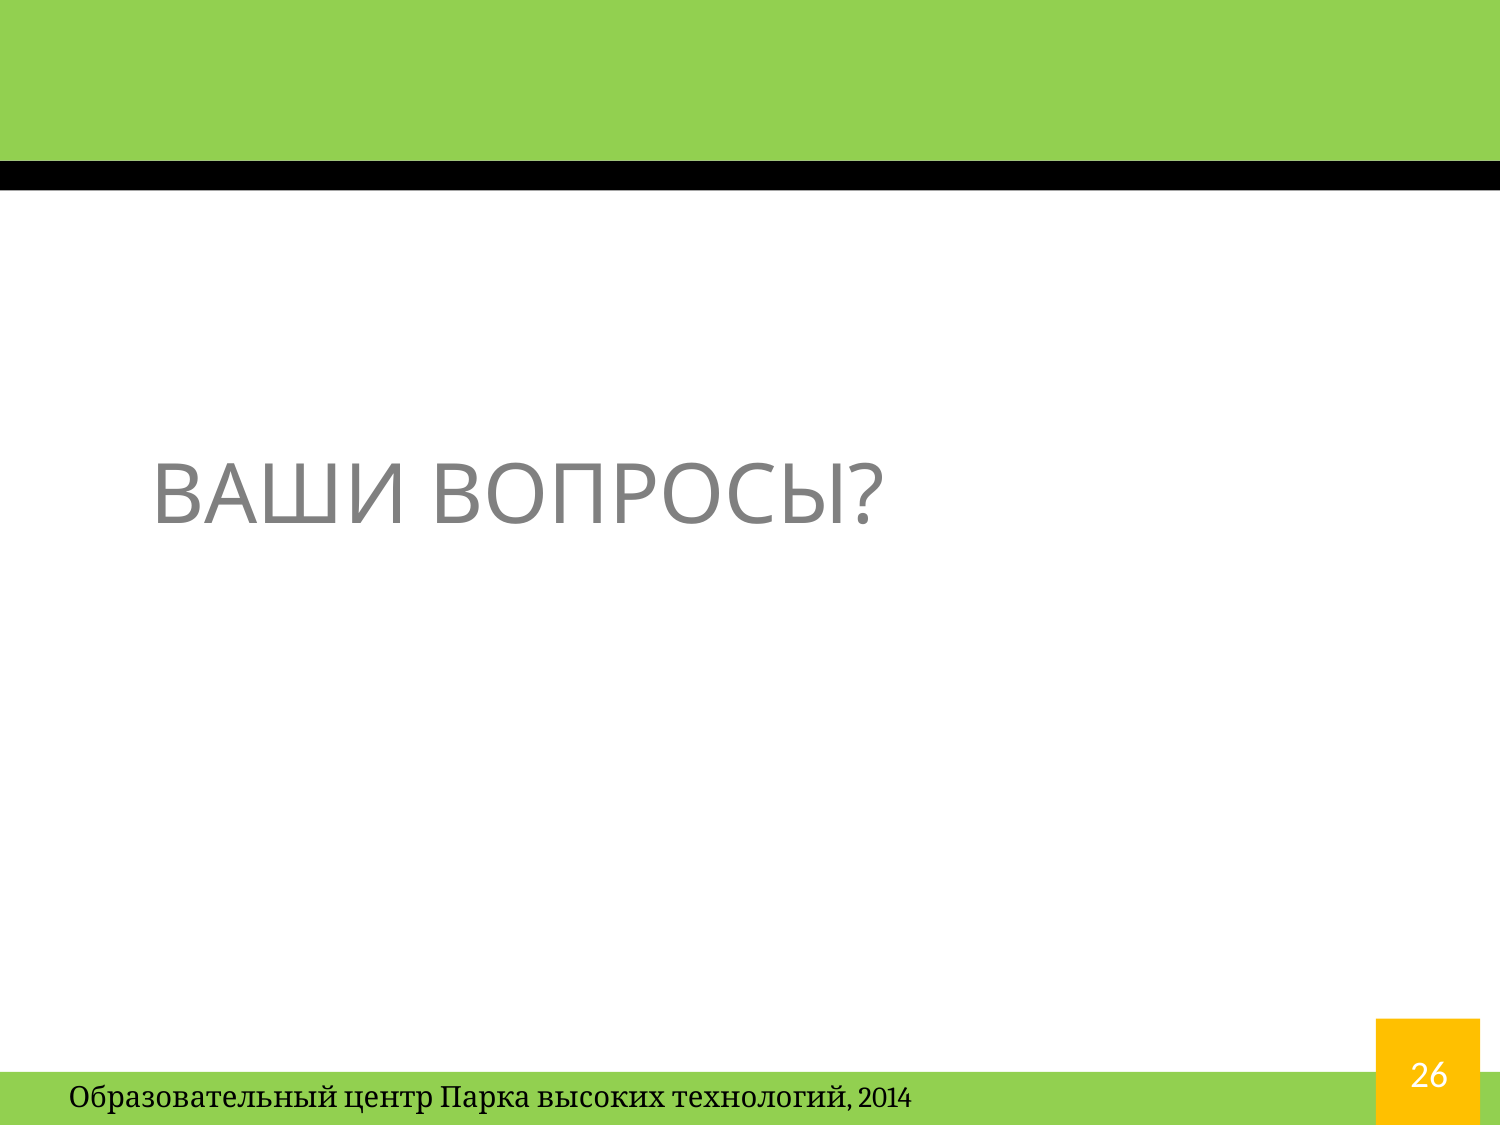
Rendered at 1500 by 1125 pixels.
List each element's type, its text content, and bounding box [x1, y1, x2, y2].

title Ваши вопросы? [135, 432, 1411, 656]
slide_number 26 [1376, 1042, 1483, 1103]
